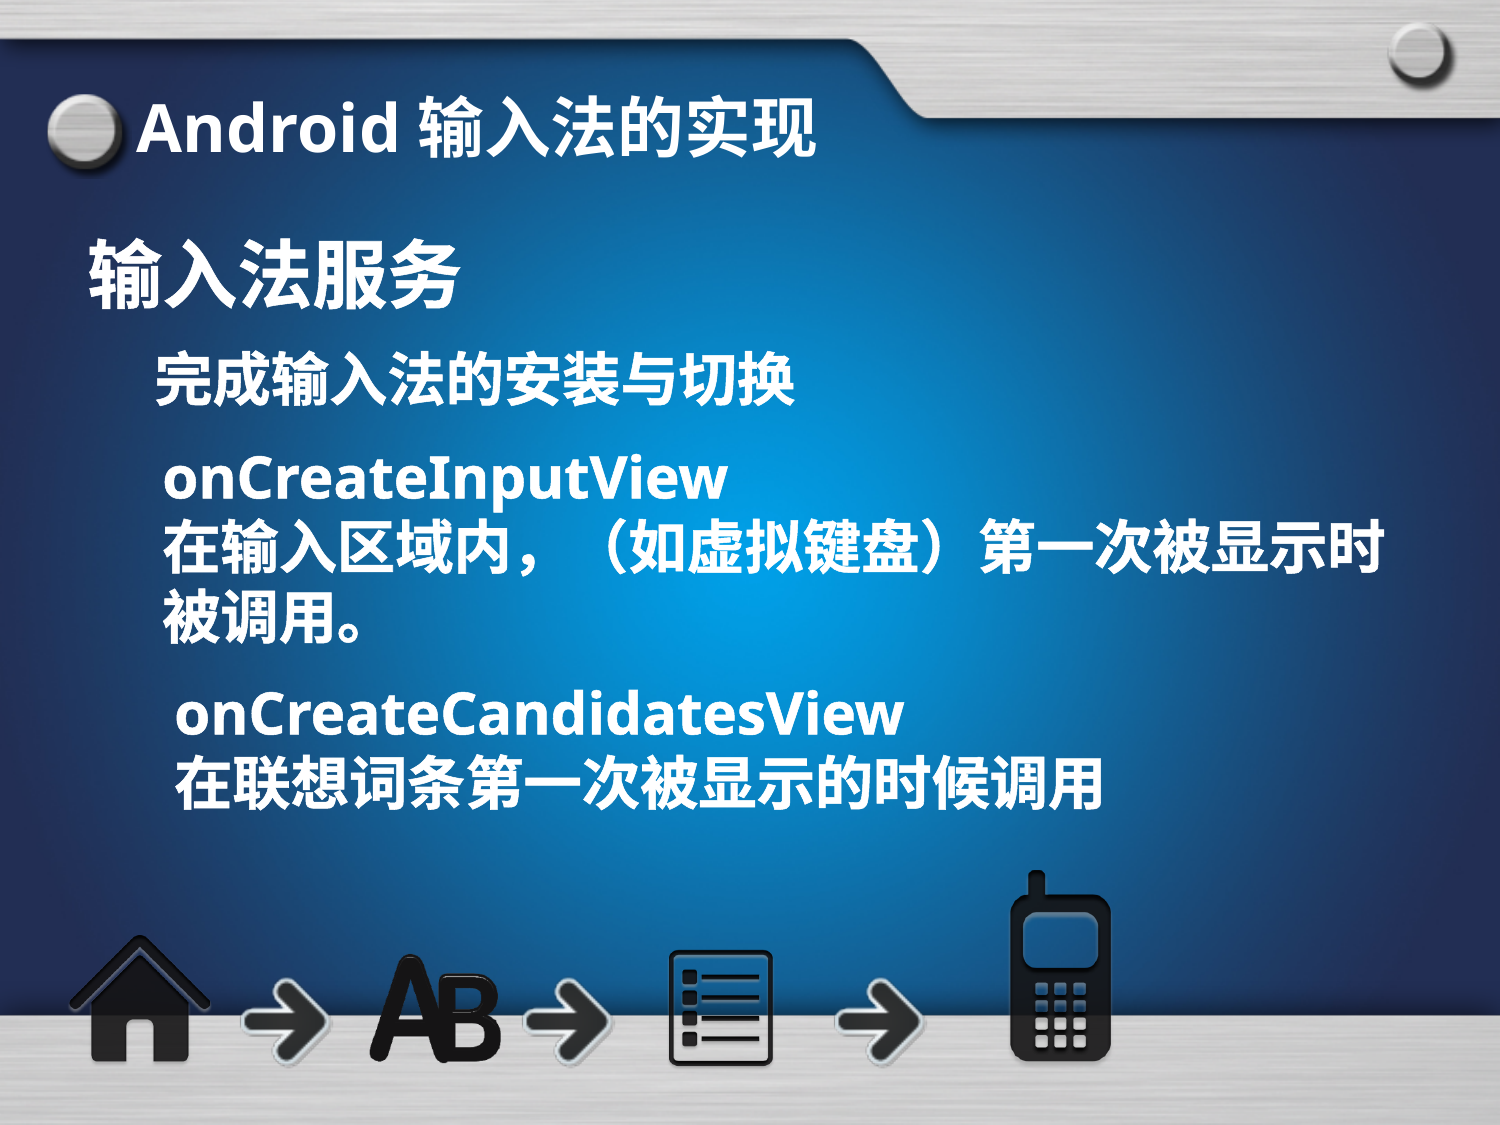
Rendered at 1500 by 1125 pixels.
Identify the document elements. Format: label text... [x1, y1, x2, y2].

picture [0, 0, 1500, 1125]
text_box onCreateInputView 在输入区域内，（如虚拟键盘）第一次被显示时被调用。 [147, 432, 1412, 658]
text_box 输入法服务 [72, 219, 509, 325]
text_box onCreateCandidatesView 在联想词条第一次被显示的时候调用 [159, 668, 1424, 824]
text_box 完成输入法的安装与切换 [139, 334, 857, 420]
text_box Android输入法的实现 [122, 78, 833, 173]
